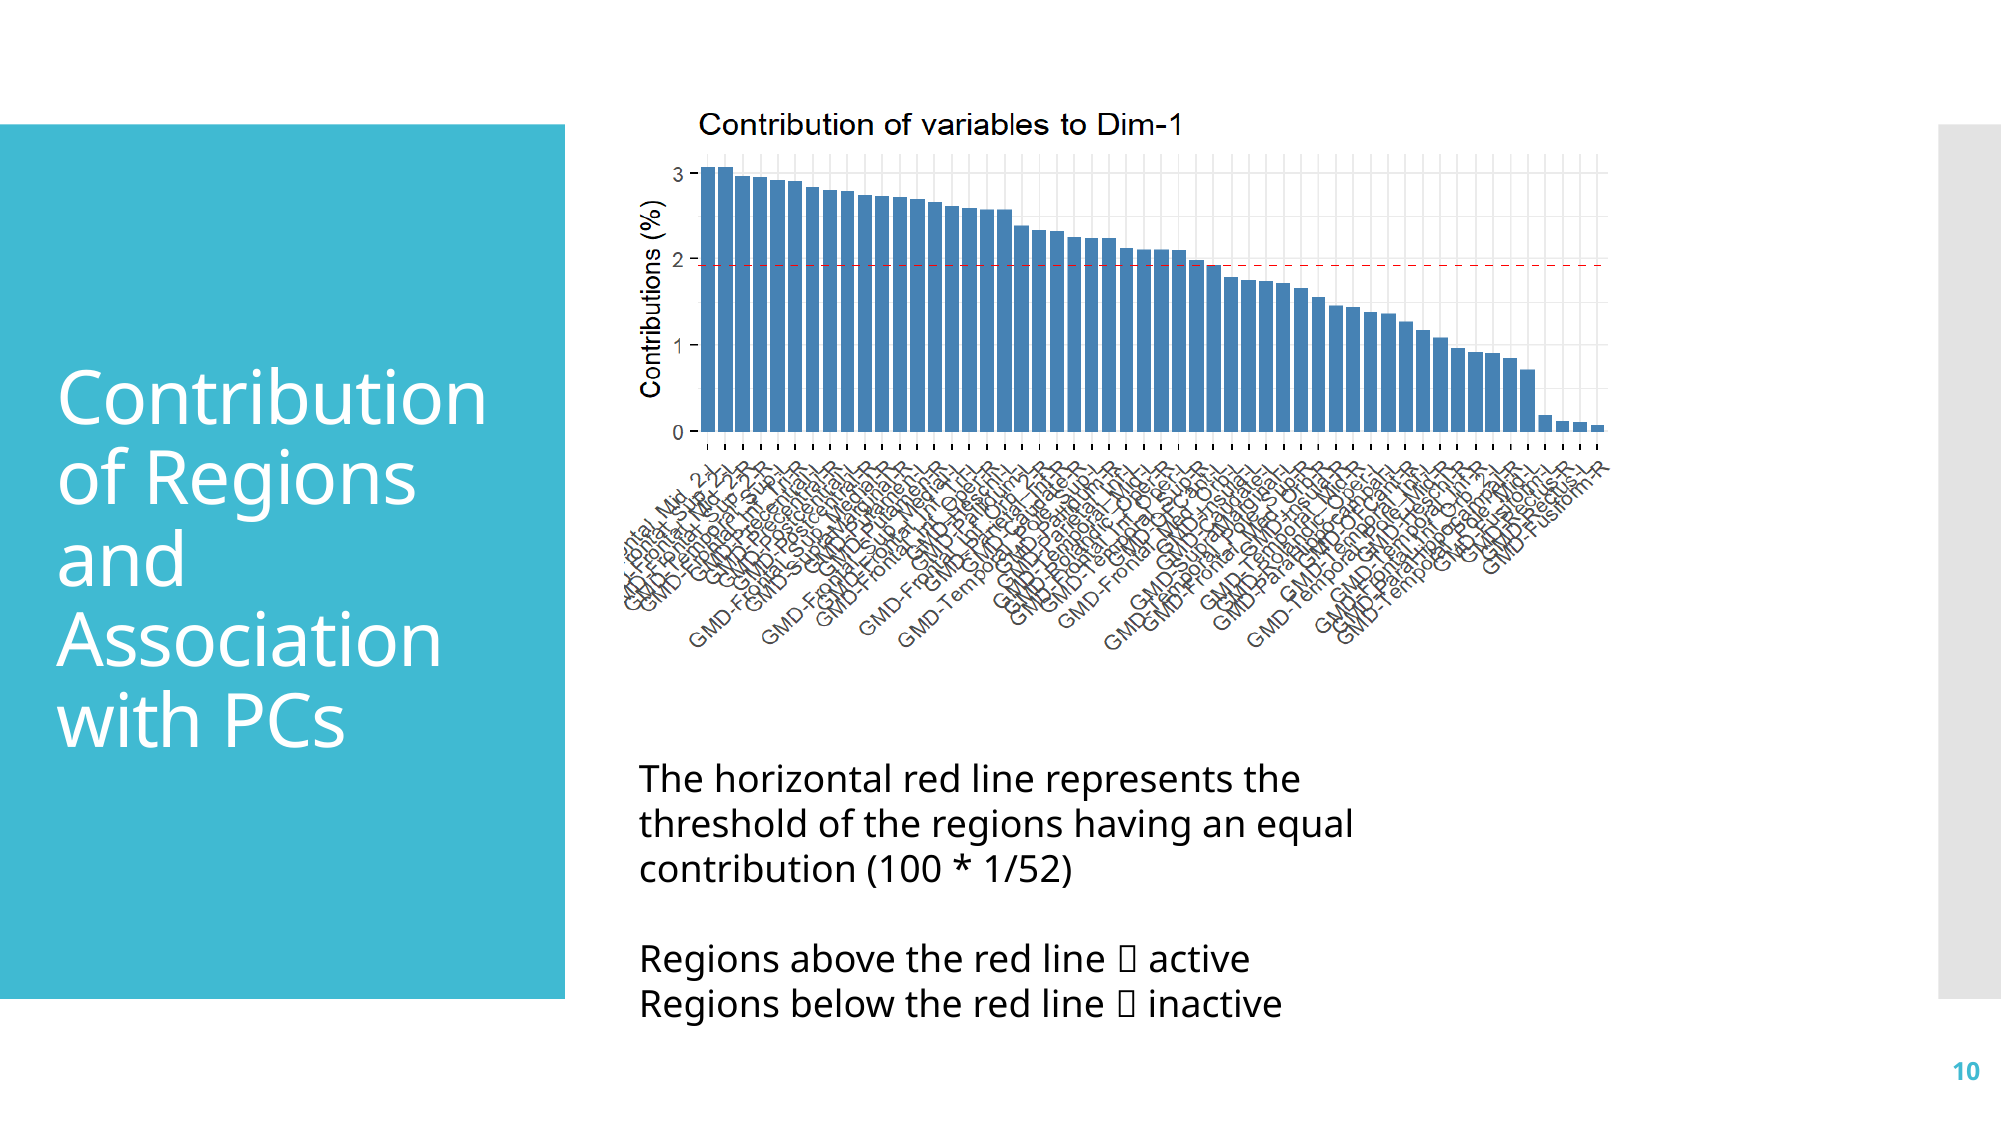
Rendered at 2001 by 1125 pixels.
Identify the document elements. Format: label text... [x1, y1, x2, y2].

text_box The horizontal red line represents the threshold of the regions having an equal contribution (100 * 1/52) Regions above the red line  active Regions below the red line  inactive [624, 747, 1407, 1033]
title Contribution of Regions and Association with PCs [41, 184, 525, 940]
slide_number 10 [1744, 1042, 1996, 1103]
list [623, 98, 1623, 666]
